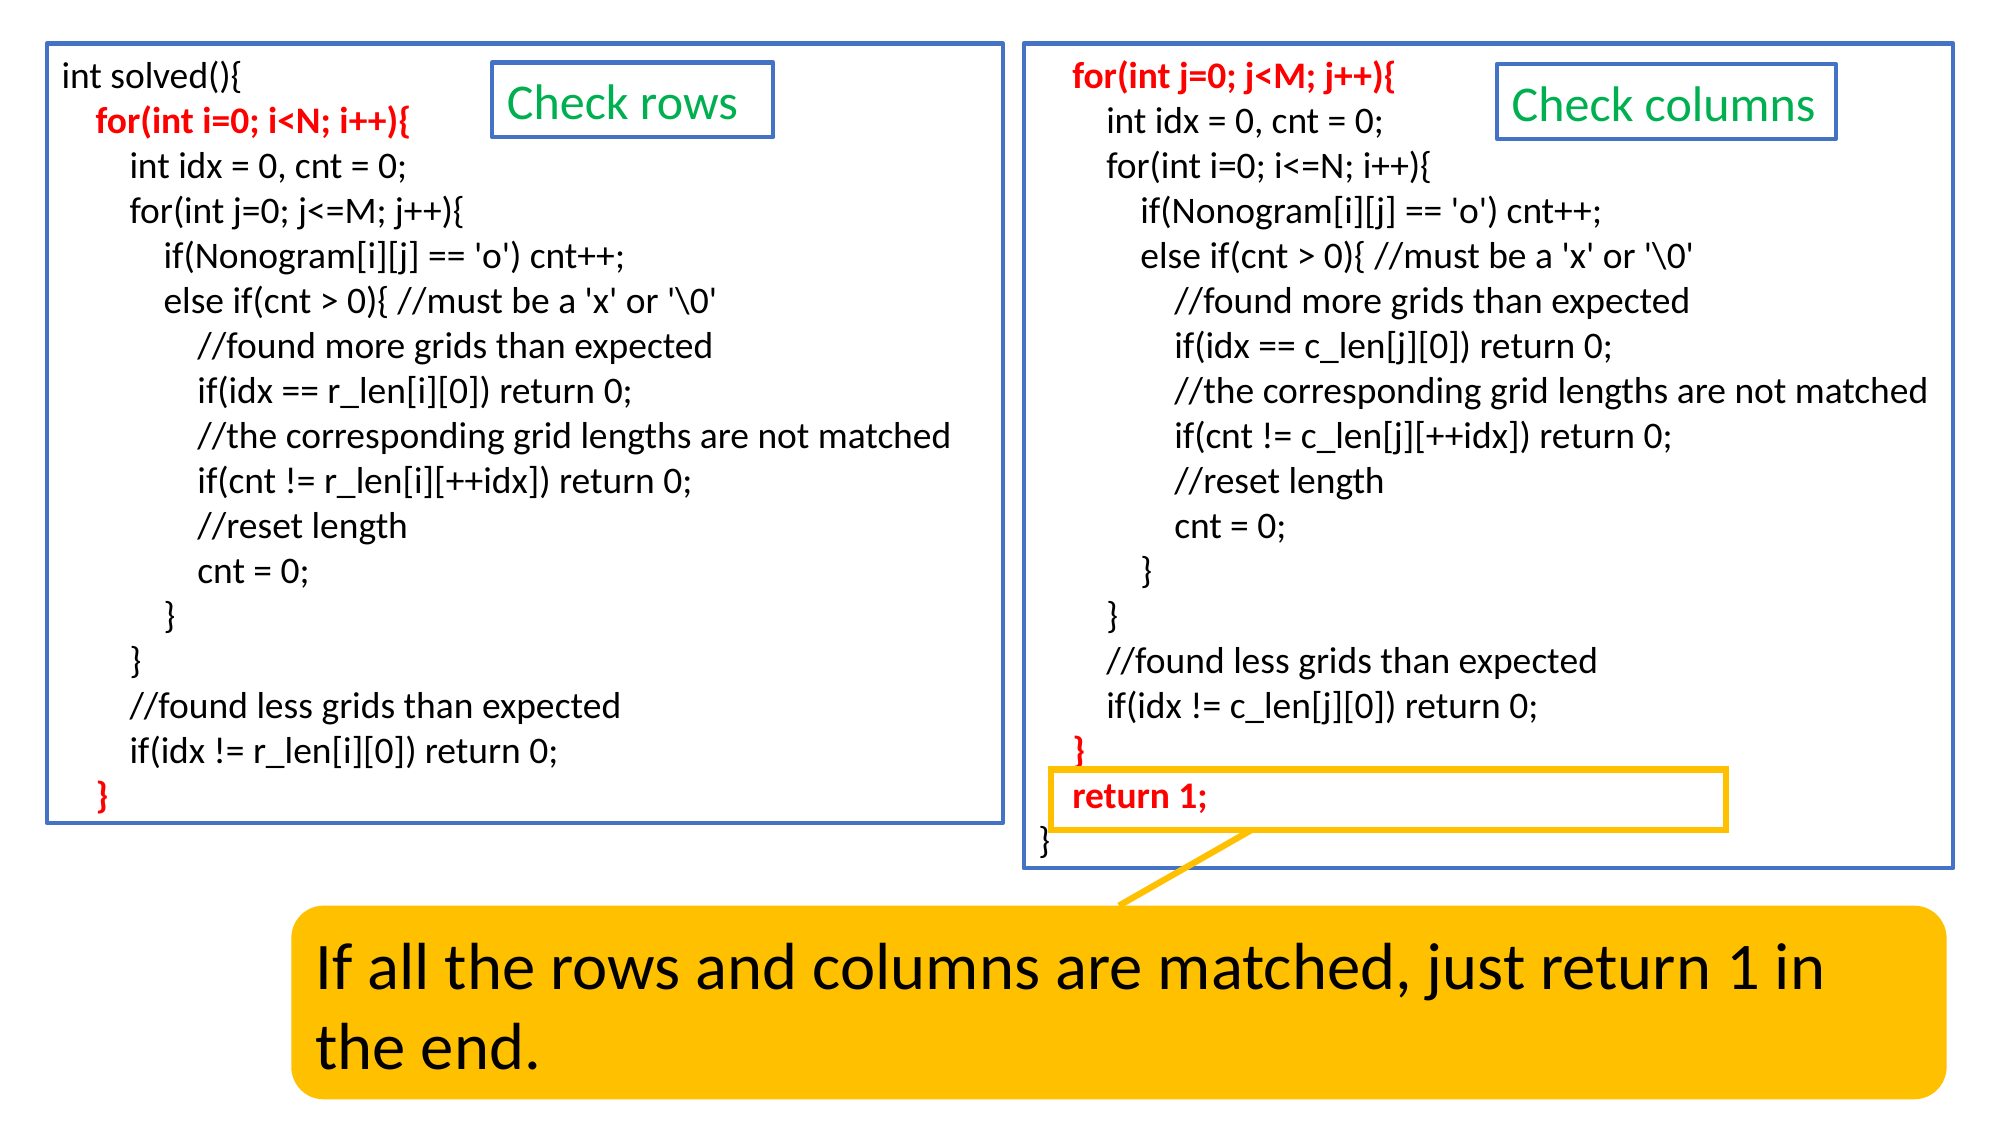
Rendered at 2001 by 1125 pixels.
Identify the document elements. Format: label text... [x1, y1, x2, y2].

text_box If all the rows and columns are matched, just return 1 in the end. [291, 905, 1947, 1100]
text_box [1050, 768, 1727, 831]
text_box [1119, 829, 1252, 906]
text_box int solved(){ for(int i=0; i<N; i++){ int idx = 0, cnt = 0; for(int j=0; j<=M; j++){ if(Nonogram[i][j] == 'o') cnt++; else if(cnt > 0){ //must be a 'x' or '\0' //found more grids than expected if(idx == r_len[i][0]) return 0; //the corresponding grid lengths are not matched if(cnt != r_len[i][++idx]) return 0; //reset length cnt = 0; } } //found less grids than expected if(idx != r_len[i][0]) return 0; } [46, 43, 1003, 824]
text_box Check rows [492, 62, 774, 138]
text_box for(int j=0; j<M; j++){ int idx = 0, cnt = 0; for(int i=0; i<=N; i++){ if(Nonogram[i][j] == 'o') cnt++; else if(cnt > 0){ //must be a 'x' or '\0' //found more grids than expected if(idx == c_len[j][0]) return 0; //the corresponding grid lengths are not matched if(cnt != c_len[j][++idx]) return 0; //reset length cnt = 0; } } //found less grids than expected if(idx != c_len[j][0]) return 0; } return 1; } [1023, 43, 1954, 869]
text_box Check columns [1496, 64, 1836, 139]
